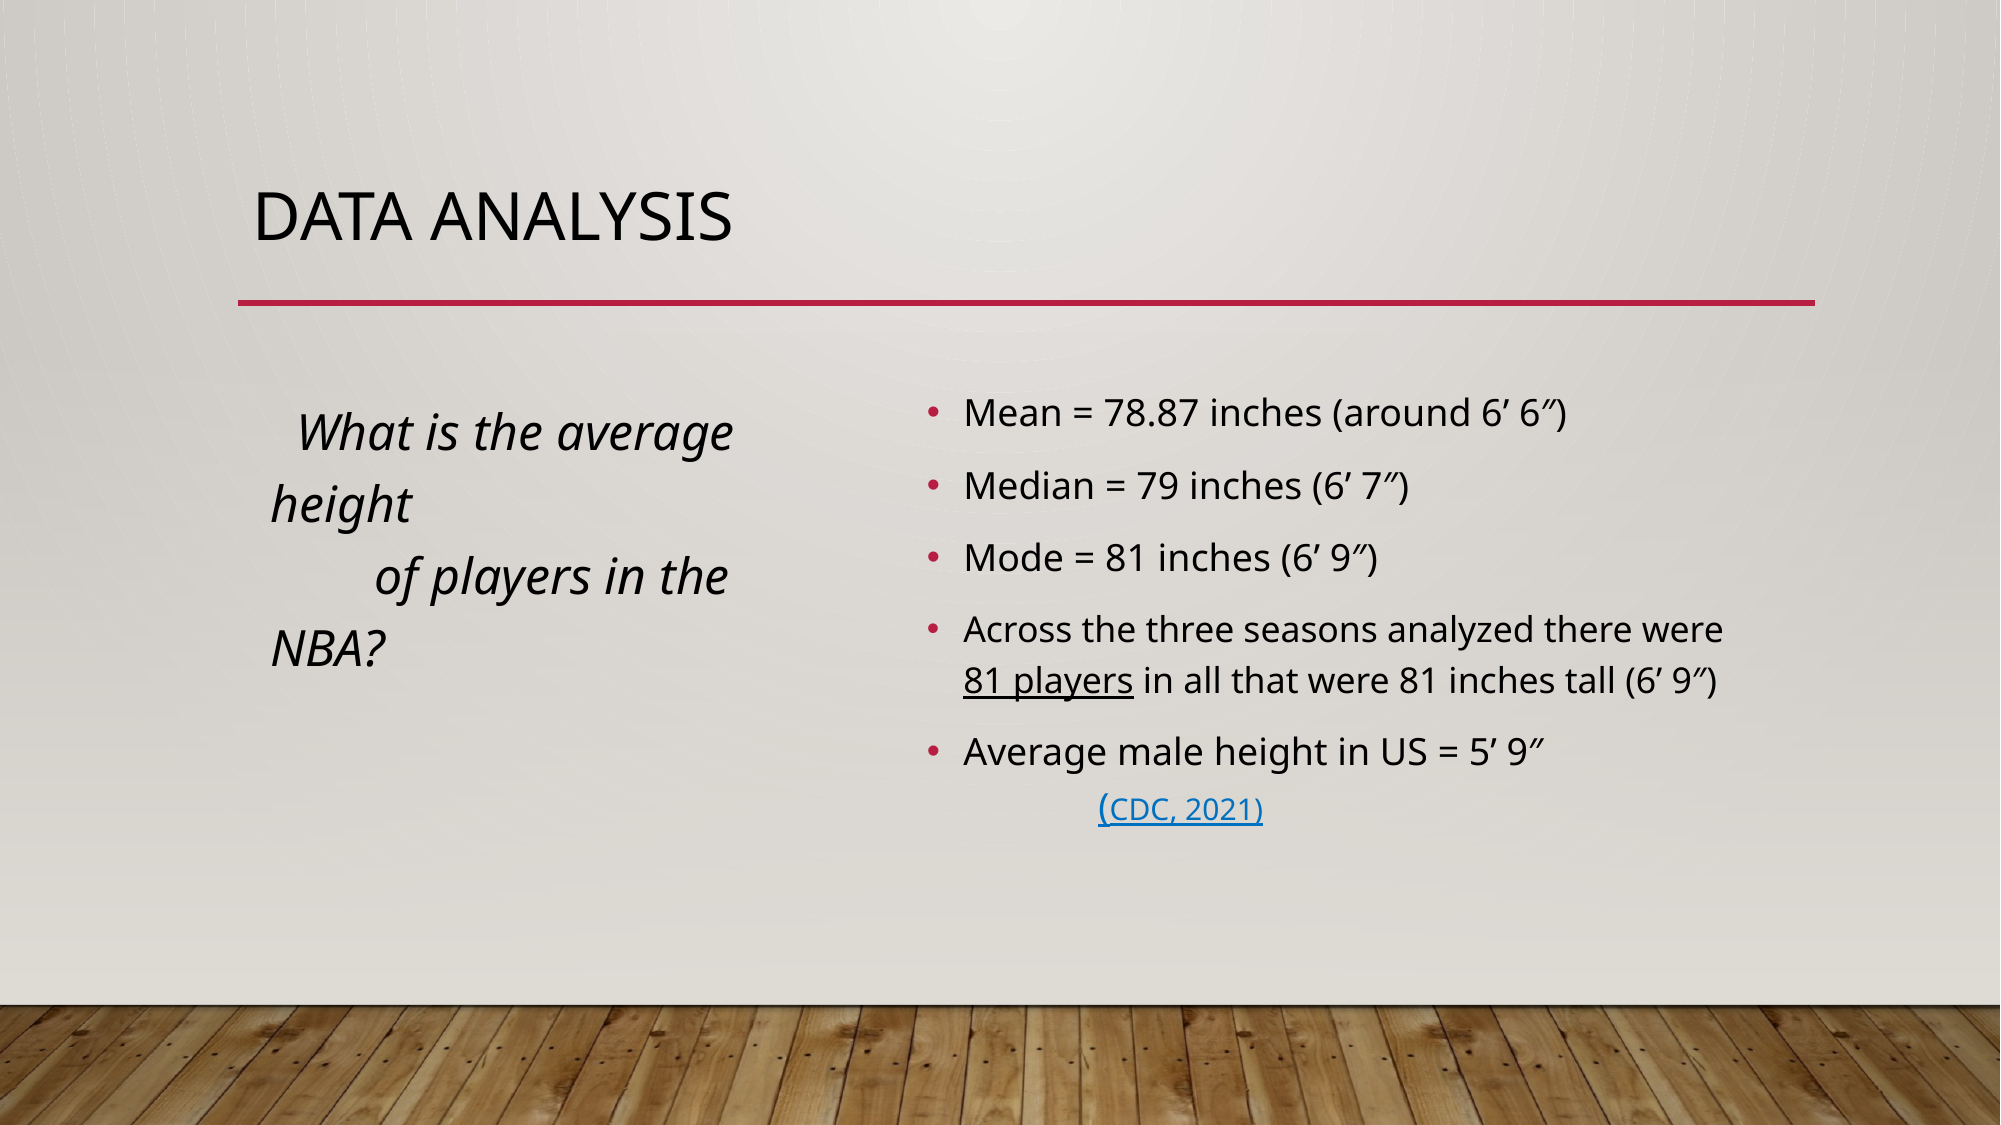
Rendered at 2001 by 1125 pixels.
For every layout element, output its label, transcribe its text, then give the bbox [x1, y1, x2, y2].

picture [0, 1005, 2000, 1125]
list What is the average height of players in the NBA? [255, 329, 837, 896]
list Mean = 78.87 inches (around 6’ 6″) Median = 79 inches (6’ 7″) Mode = 81 inches (6’ 9″) Across the three seasons analyzed there were 81 players in all that were 81 inches tall (6’ 9″) Average male height in US = 5’ 9″ (CDC, 2021) [911, 372, 1745, 855]
title Data Analysis [237, 132, 1814, 306]
